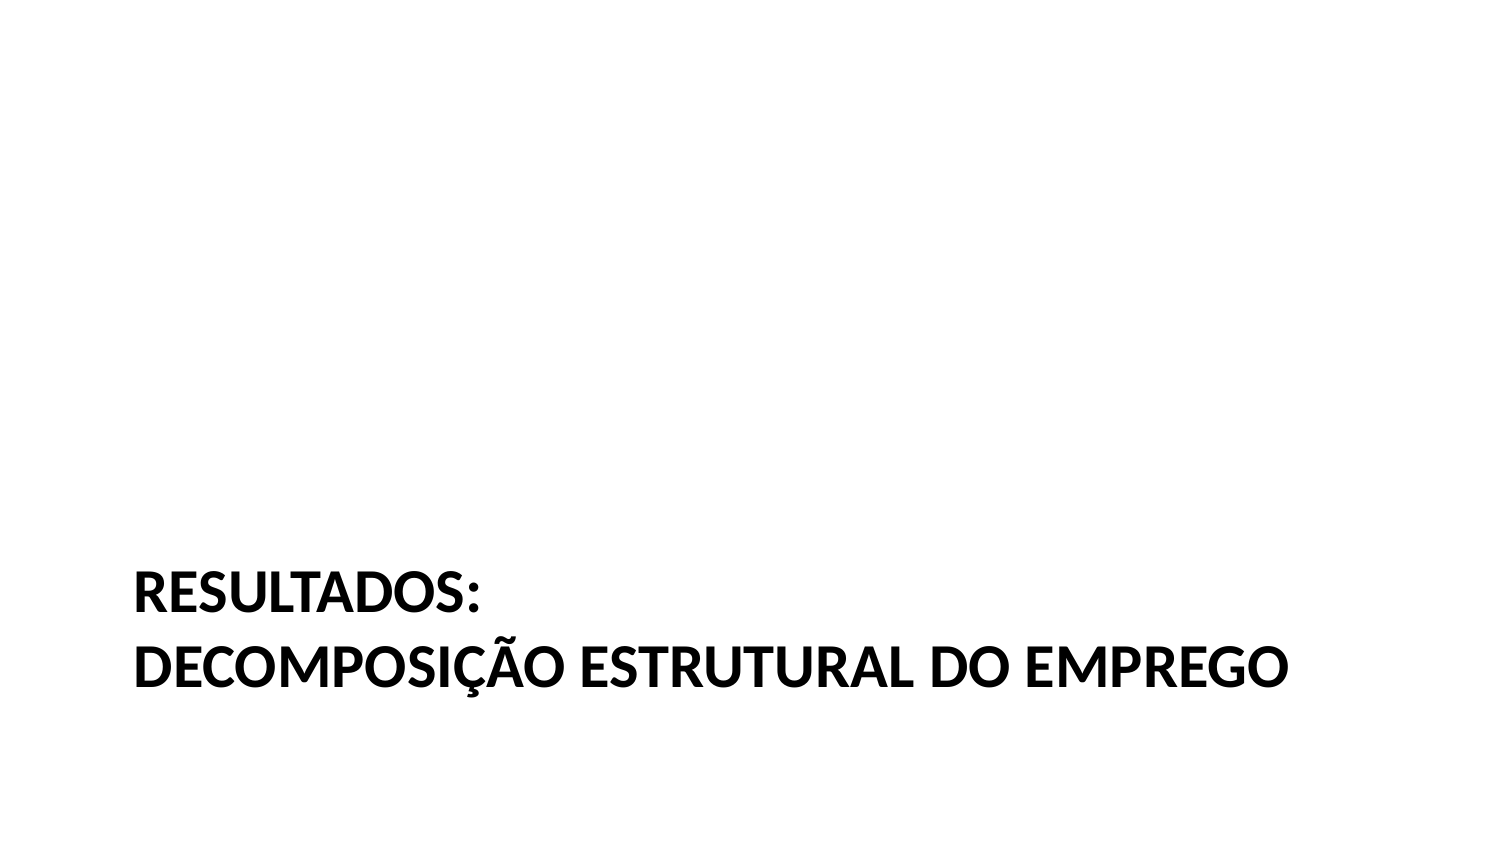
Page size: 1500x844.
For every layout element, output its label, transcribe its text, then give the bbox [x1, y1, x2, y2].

title Resultados: Decomposição Estrutural do Emprego [118, 542, 1394, 710]
